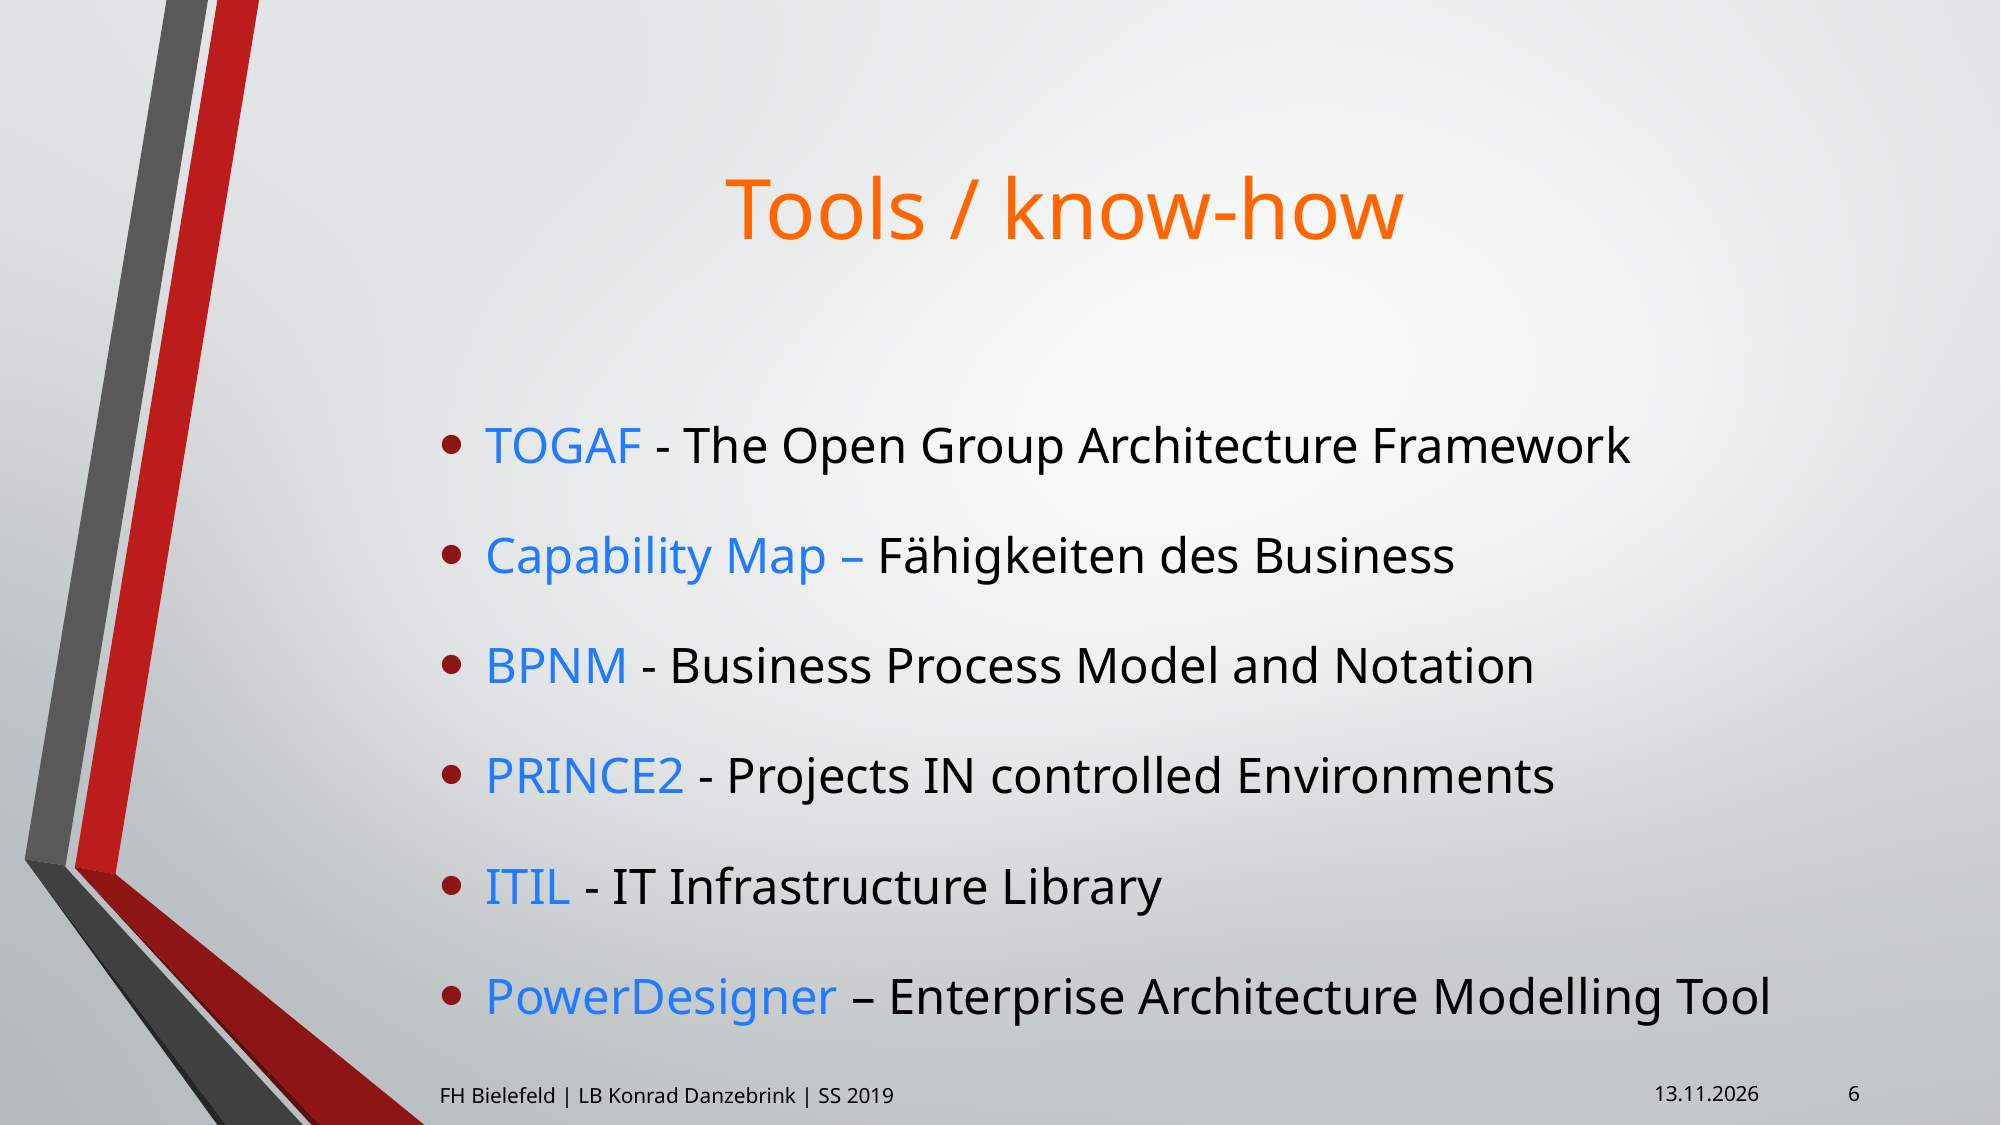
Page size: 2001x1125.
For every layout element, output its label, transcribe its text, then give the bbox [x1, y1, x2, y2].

list TOGAF - The Open Group Architecture Framework Capability Map – Fähigkeiten des Business BPNM - Business Process Model and Notation PRINCE2 - Projects IN controlled Environments ITIL - IT Infrastructure Library PowerDesigner – Enterprise Architecture Modelling Tool [424, 377, 1887, 1037]
slide_number 6 [1784, 1064, 1875, 1125]
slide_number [1587, 1065, 1775, 1125]
footer FH Bielefeld | LB Konrad Danzebrink | SS 2019 [424, 1065, 1587, 1125]
title Tools / know-how [243, 112, 1887, 300]
